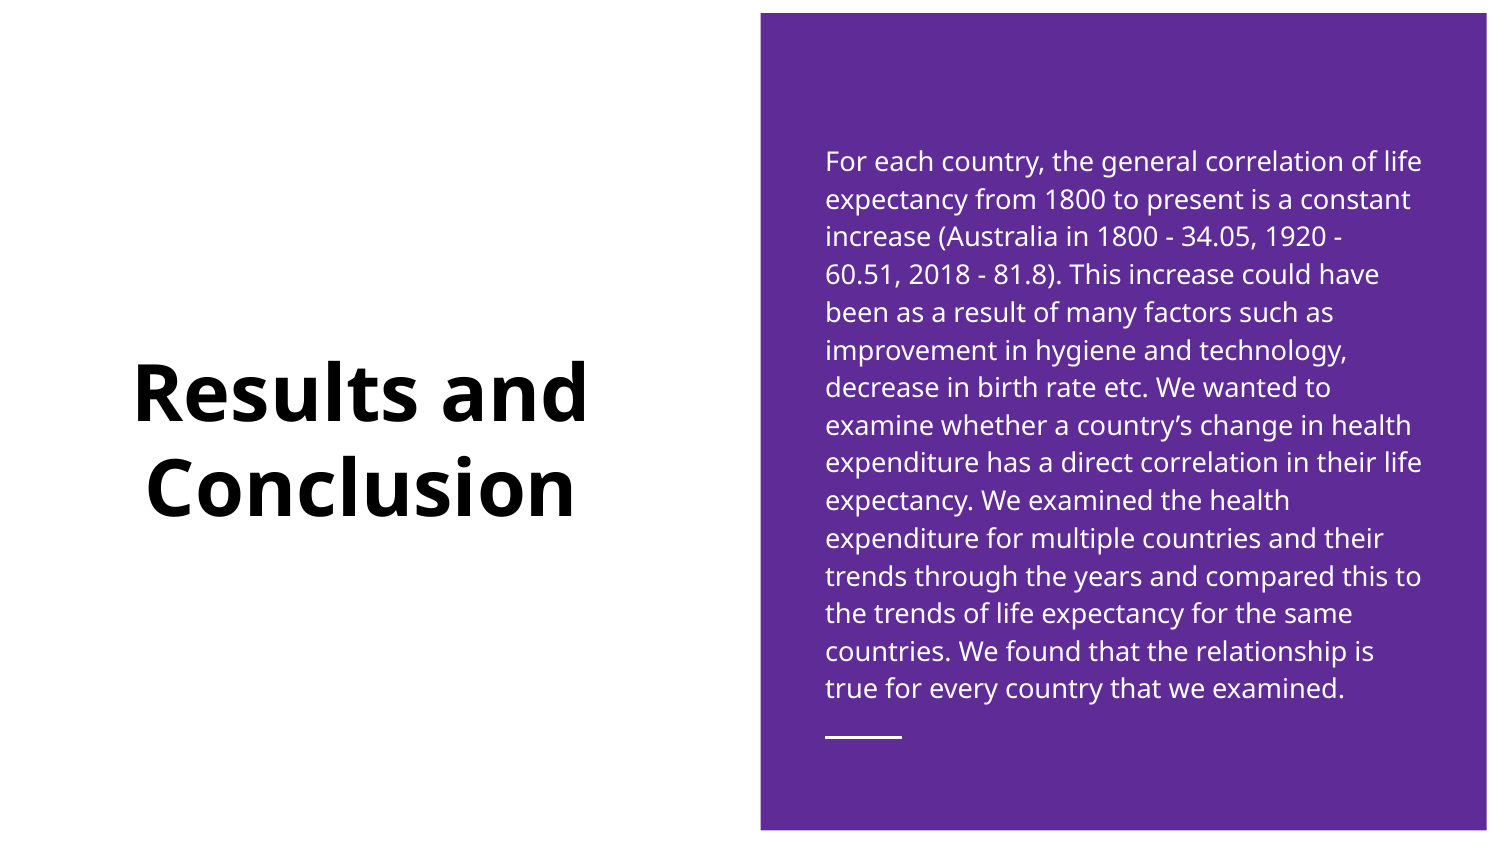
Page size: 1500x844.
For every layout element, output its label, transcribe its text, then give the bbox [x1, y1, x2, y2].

title Results and Conclusion [29, 296, 694, 548]
list For each country, the general correlation of life expectancy from 1800 to present is a constant increase (Australia in 1800 - 34.05, 1920 - 60.51, 2018 - 81.8). This increase could have been as a result of many factors such as improvement in hygiene and technology, decrease in birth rate etc. We wanted to examine whether a country’s change in health expenditure has a direct correlation in their life expectancy. We examined the health expenditure for multiple countries and their trends through the years and compared this to the trends of life expectancy for the same countries. We found that the relationship is true for every country that we examined. [810, 118, 1440, 725]
